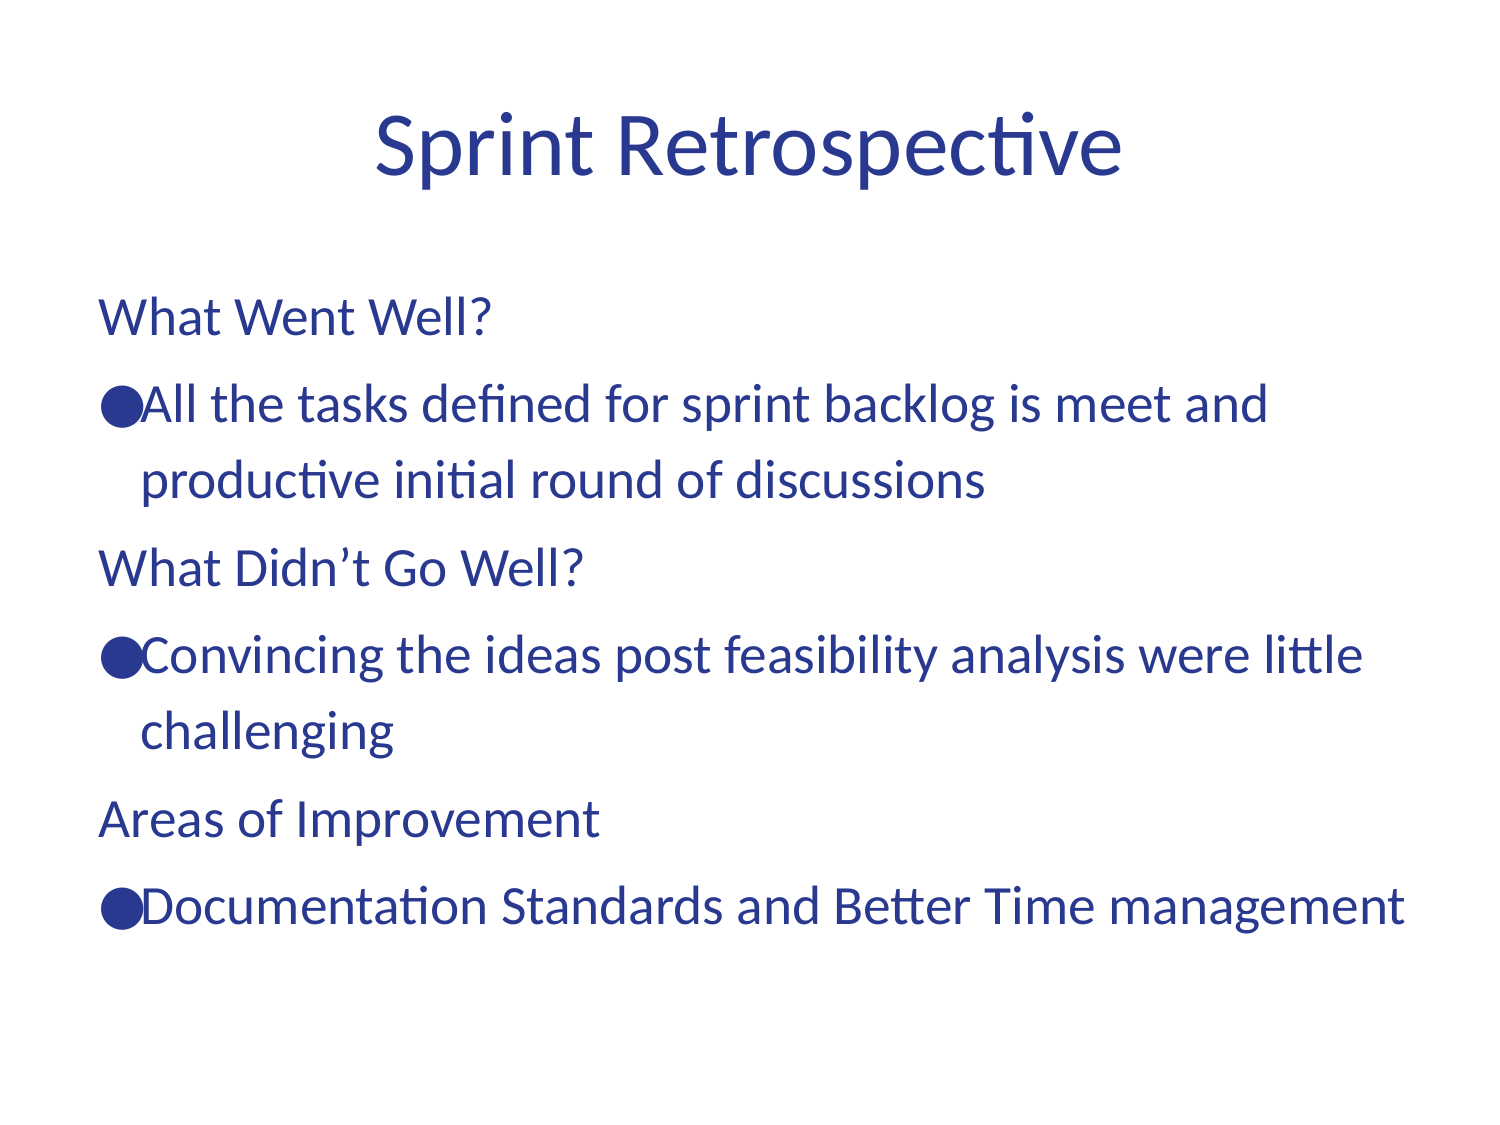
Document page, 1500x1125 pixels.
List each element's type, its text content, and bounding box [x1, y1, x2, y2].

title Sprint Retrospective [75, 45, 1425, 233]
list What Went Well? All the tasks defined for sprint backlog is meet and productive initial round of discussions What Didn’t Go Well? Convincing the ideas post feasibility analysis were little challenging Areas of Improvement Documentation Standards and Better Time management [75, 262, 1425, 1005]
